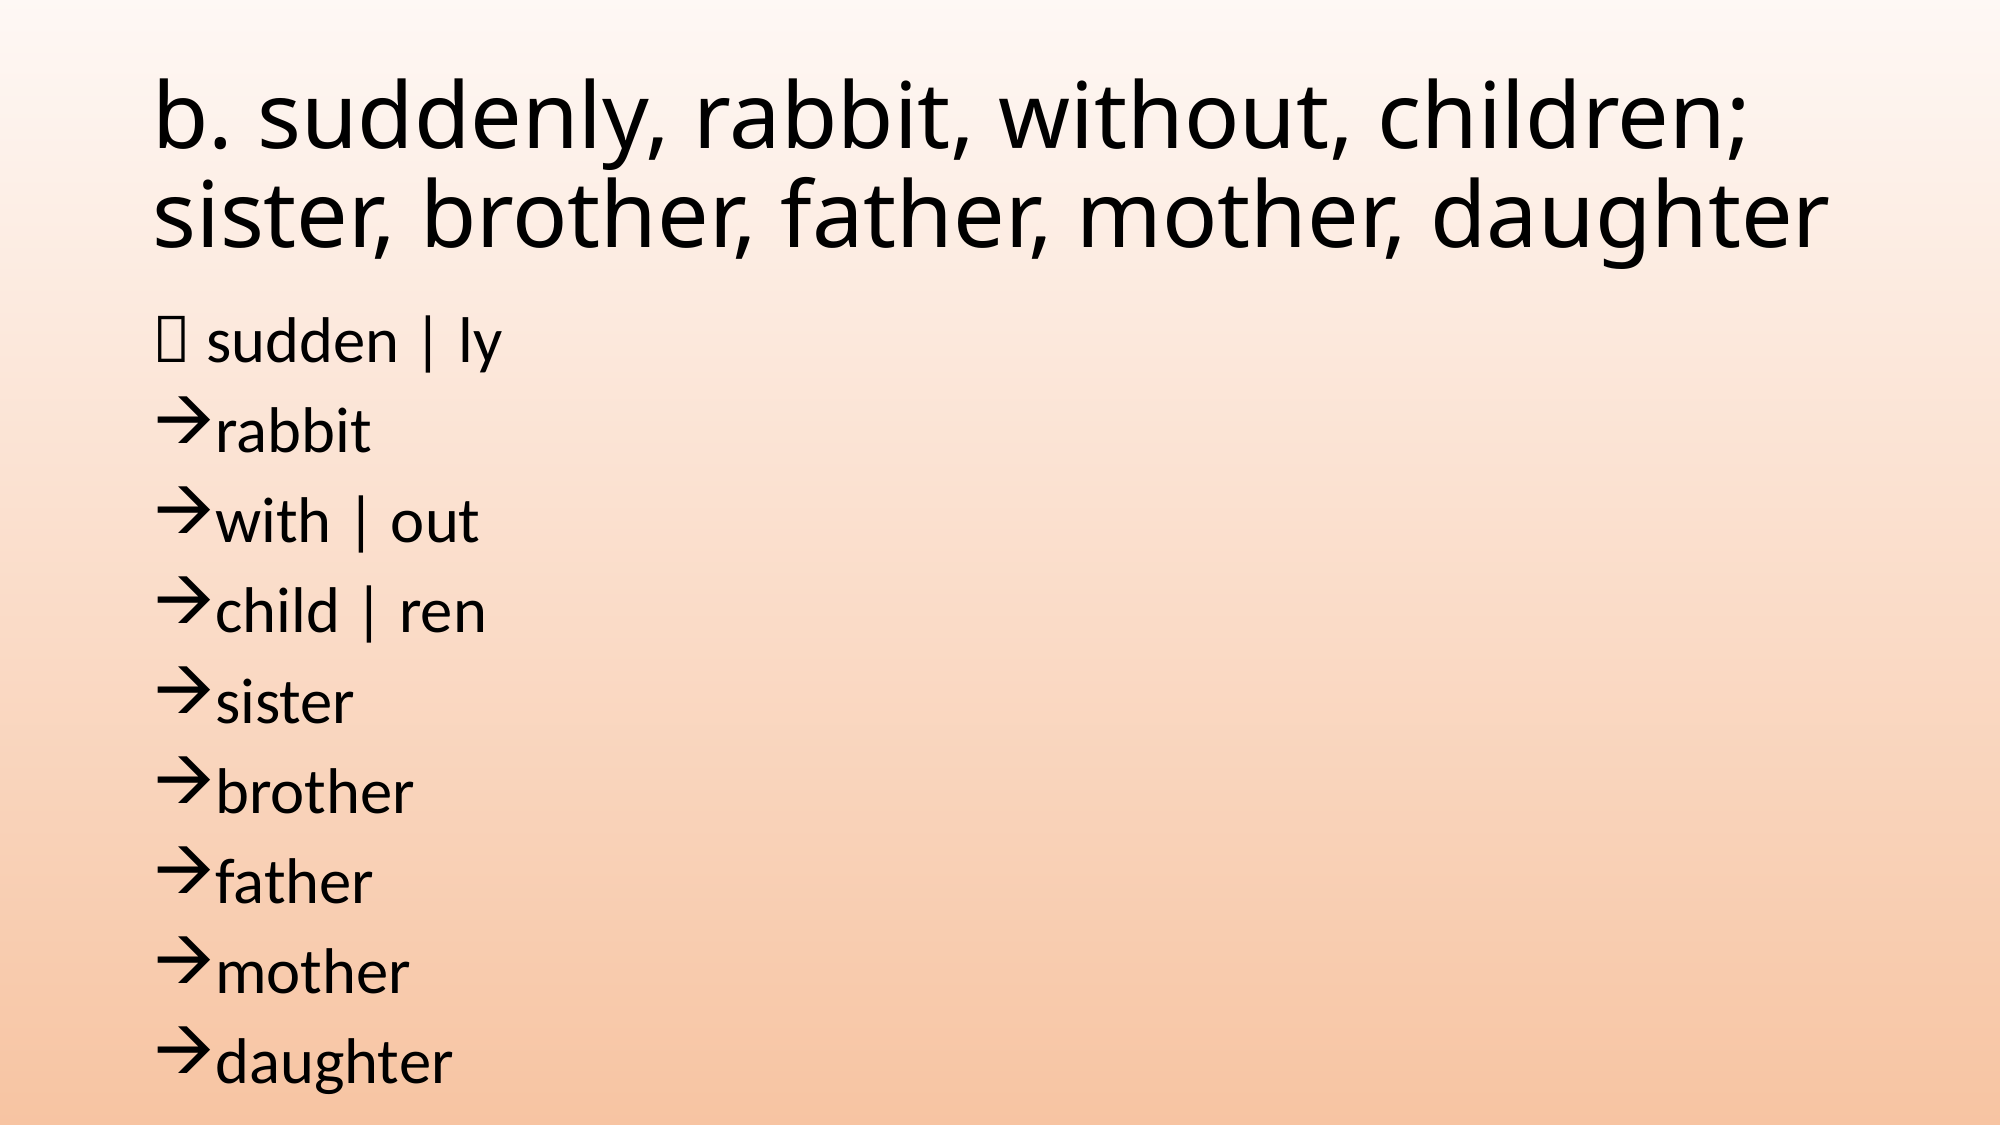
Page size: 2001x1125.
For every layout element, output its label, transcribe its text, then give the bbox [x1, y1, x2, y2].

title b. suddenly, rabbit, without, children; sister, brother, father, mother, daughter [137, 59, 1863, 278]
list  sudden | ly rabbit with | out child | ren sister brother father mother daughter [137, 299, 1863, 1106]
